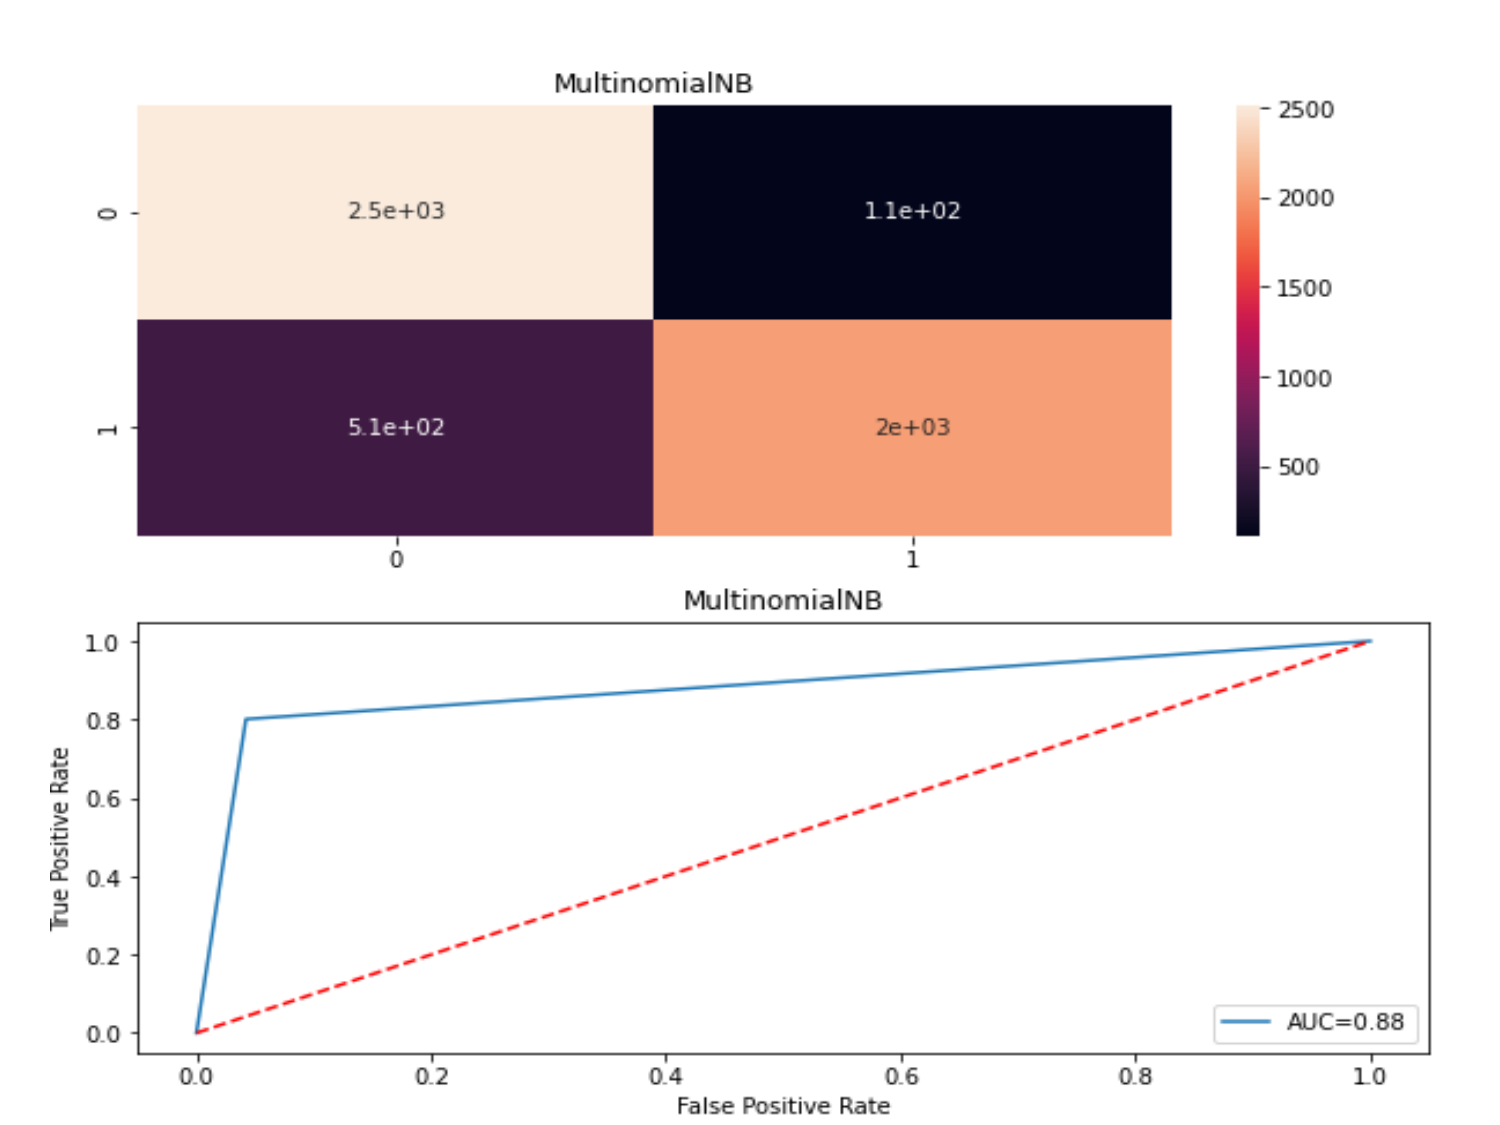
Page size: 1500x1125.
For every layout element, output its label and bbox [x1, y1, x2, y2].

list [49, 49, 1451, 1125]
